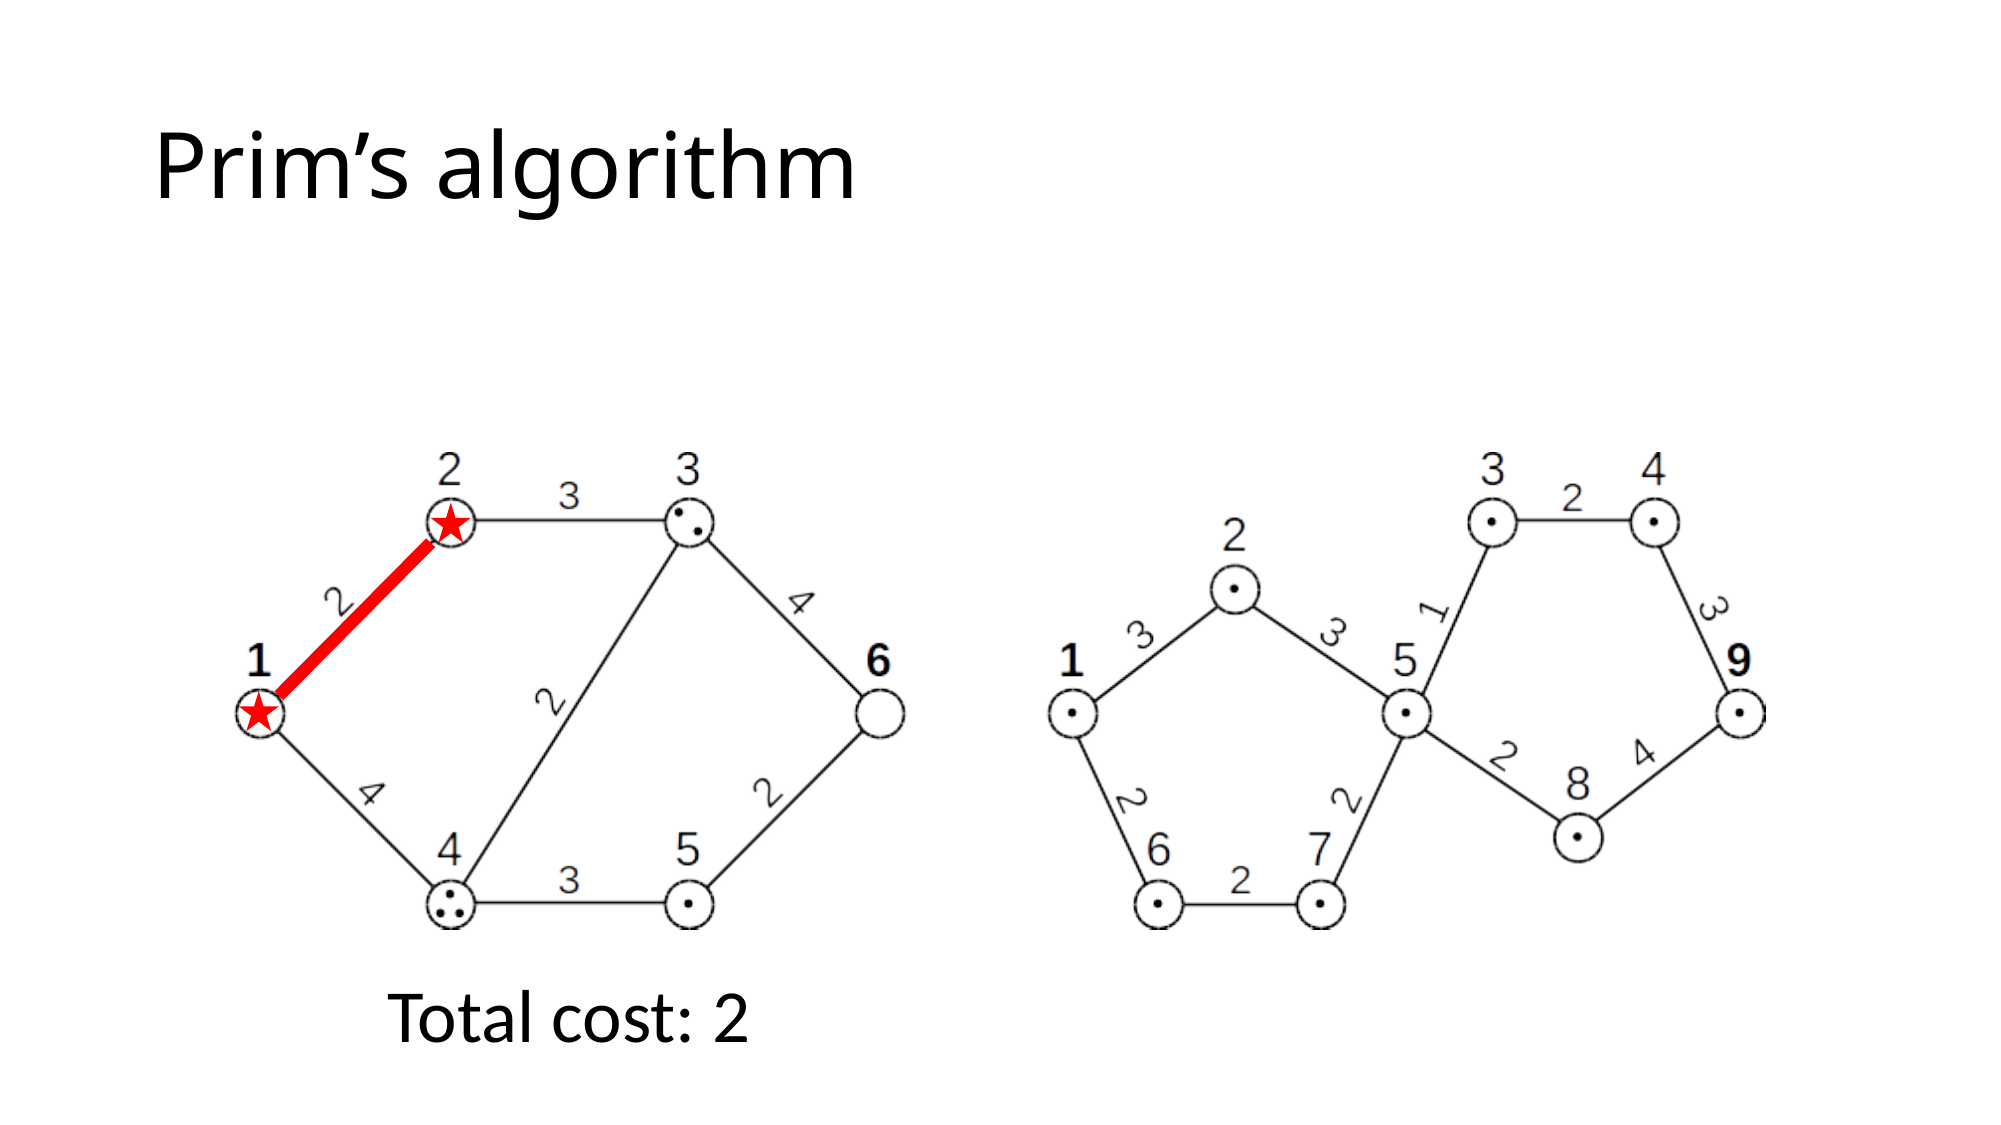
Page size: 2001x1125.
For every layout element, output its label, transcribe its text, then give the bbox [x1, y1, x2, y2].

picture [233, 452, 1766, 930]
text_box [278, 542, 431, 696]
title Prim’s algorithm [137, 59, 1863, 278]
text_box Total cost: 2 [373, 960, 766, 1065]
